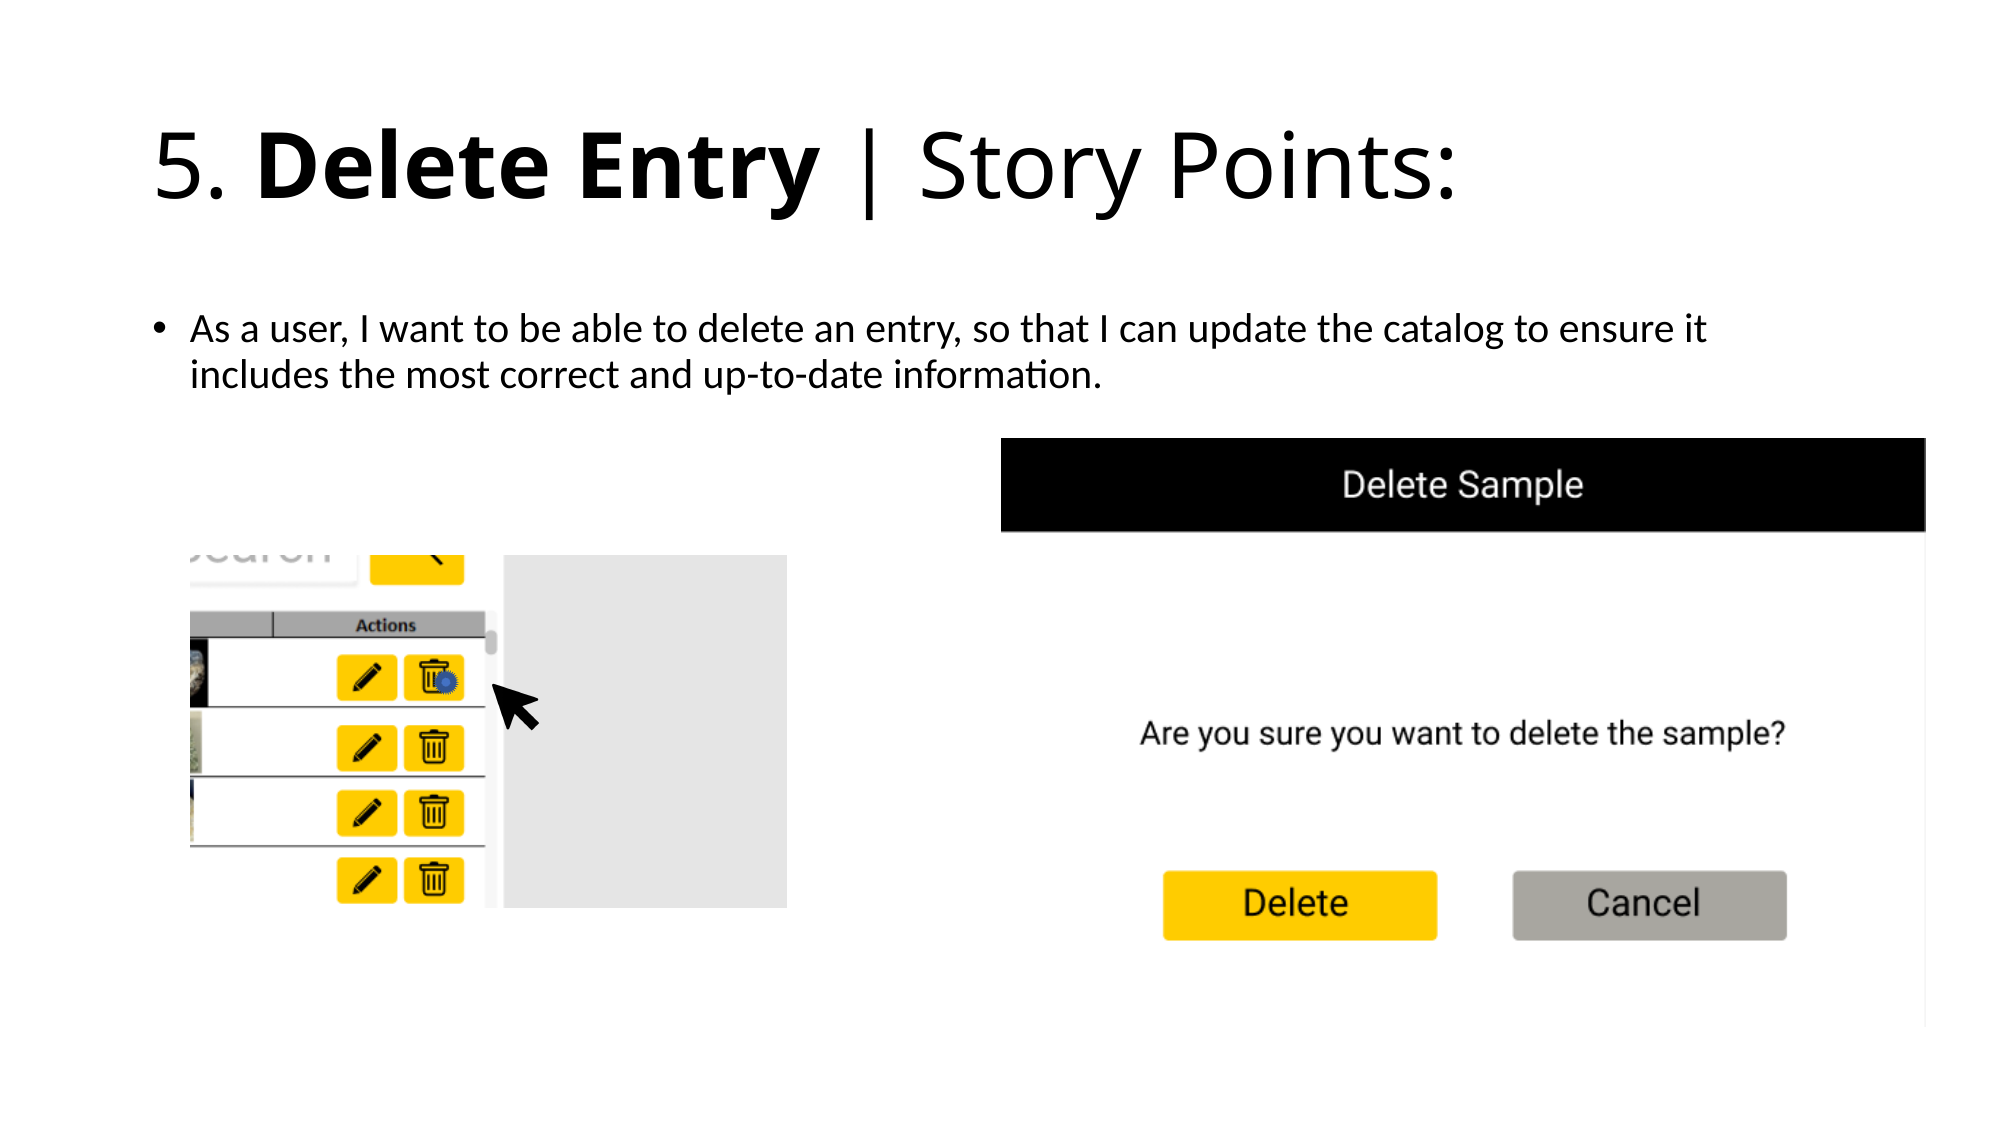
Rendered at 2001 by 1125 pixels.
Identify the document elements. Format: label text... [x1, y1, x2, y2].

picture [1001, 438, 1926, 1027]
title 5. Delete Entry | Story Points: [137, 59, 1863, 278]
list As a user, I want to be able to delete an entry, so that I can update the catalog to ensure it includes the most correct and up-to-date information. [137, 299, 1863, 1014]
picture [190, 555, 787, 908]
